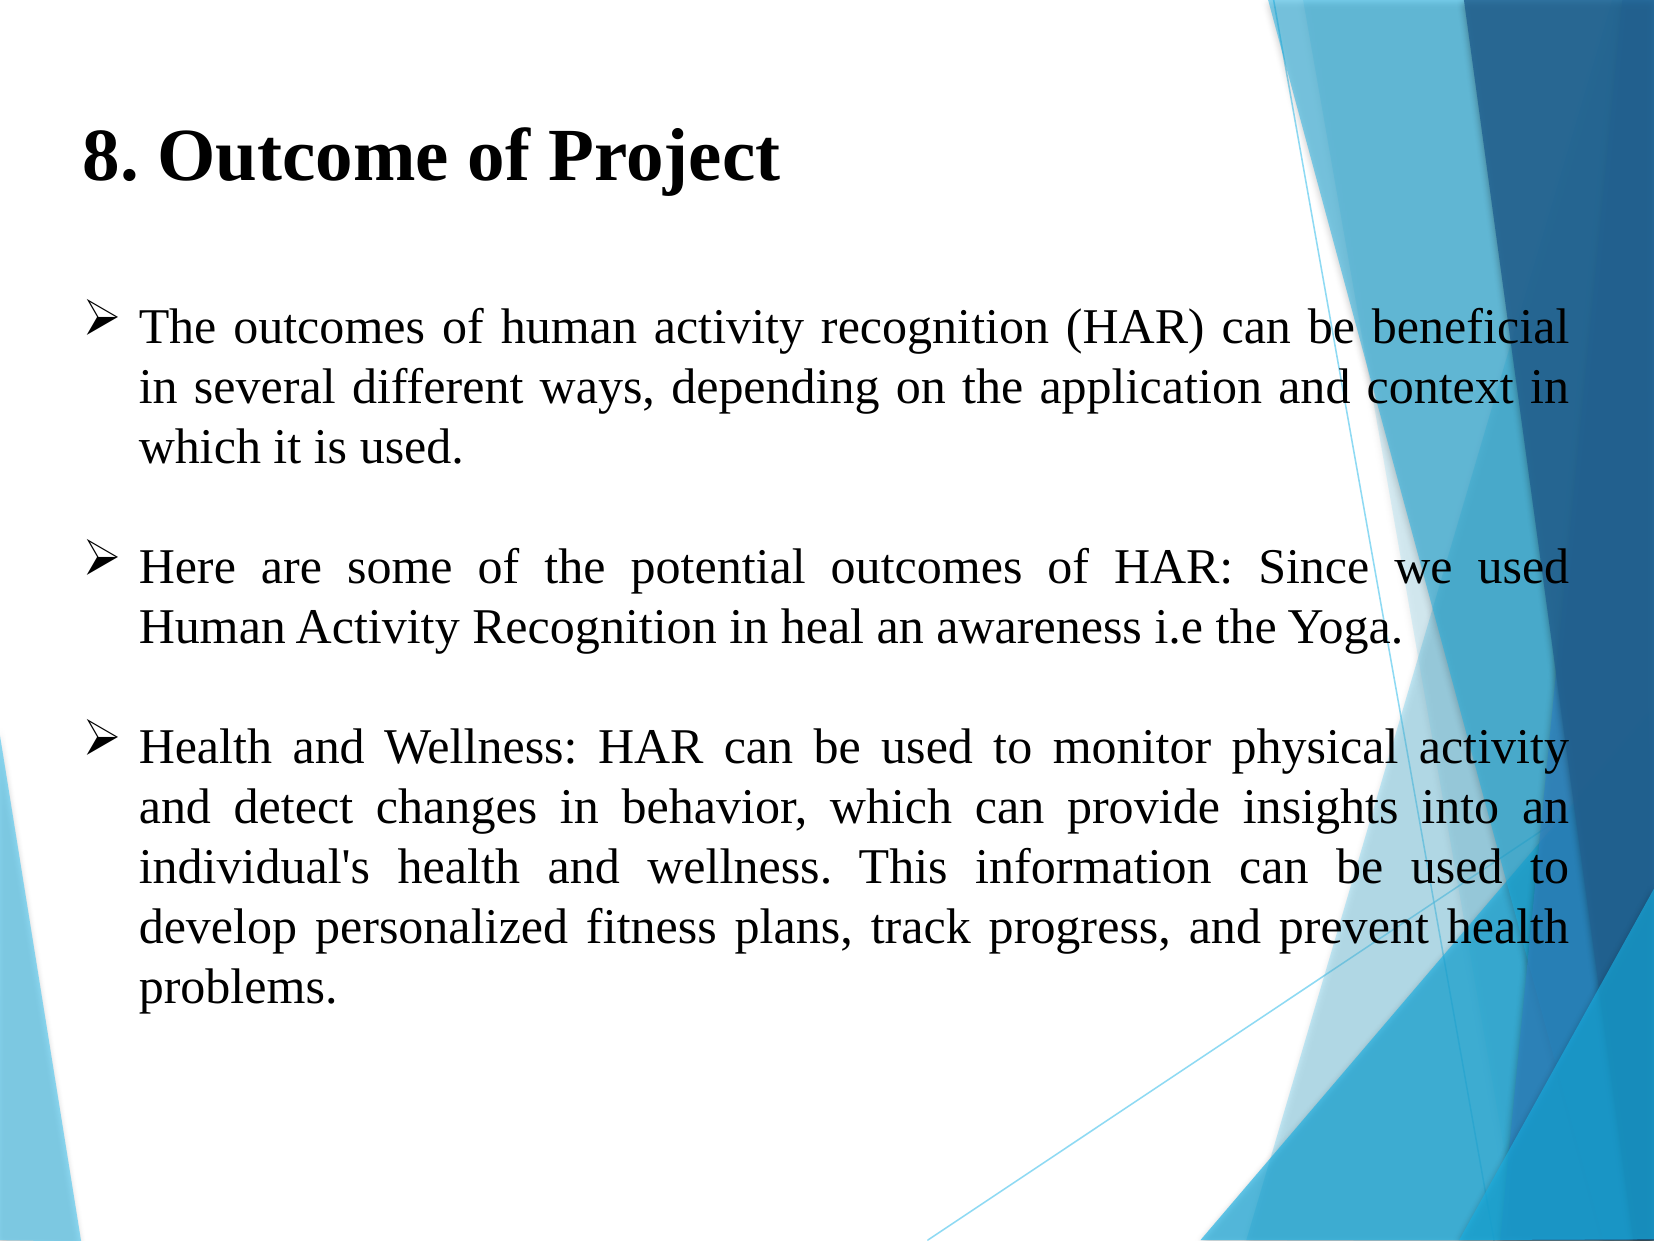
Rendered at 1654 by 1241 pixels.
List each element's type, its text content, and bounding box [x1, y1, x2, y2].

text_box 8. Outcome of Project [82, 49, 1571, 257]
text_box The outcomes of human activity recognition (HAR) can be beneficial in several different ways, depending on the application and context in which it is used. Here are some of the potential outcomes of HAR: Since we used Human Activity Recognition in heal an awareness i.e the Yoga. Health and Wellness: HAR can be used to monitor physical activity and detect changes in behavior, which can provide insights into an individual's health and wellness. This information can be used to develop personalized fitness plans, track progress, and prevent health problems. [82, 290, 1571, 1109]
